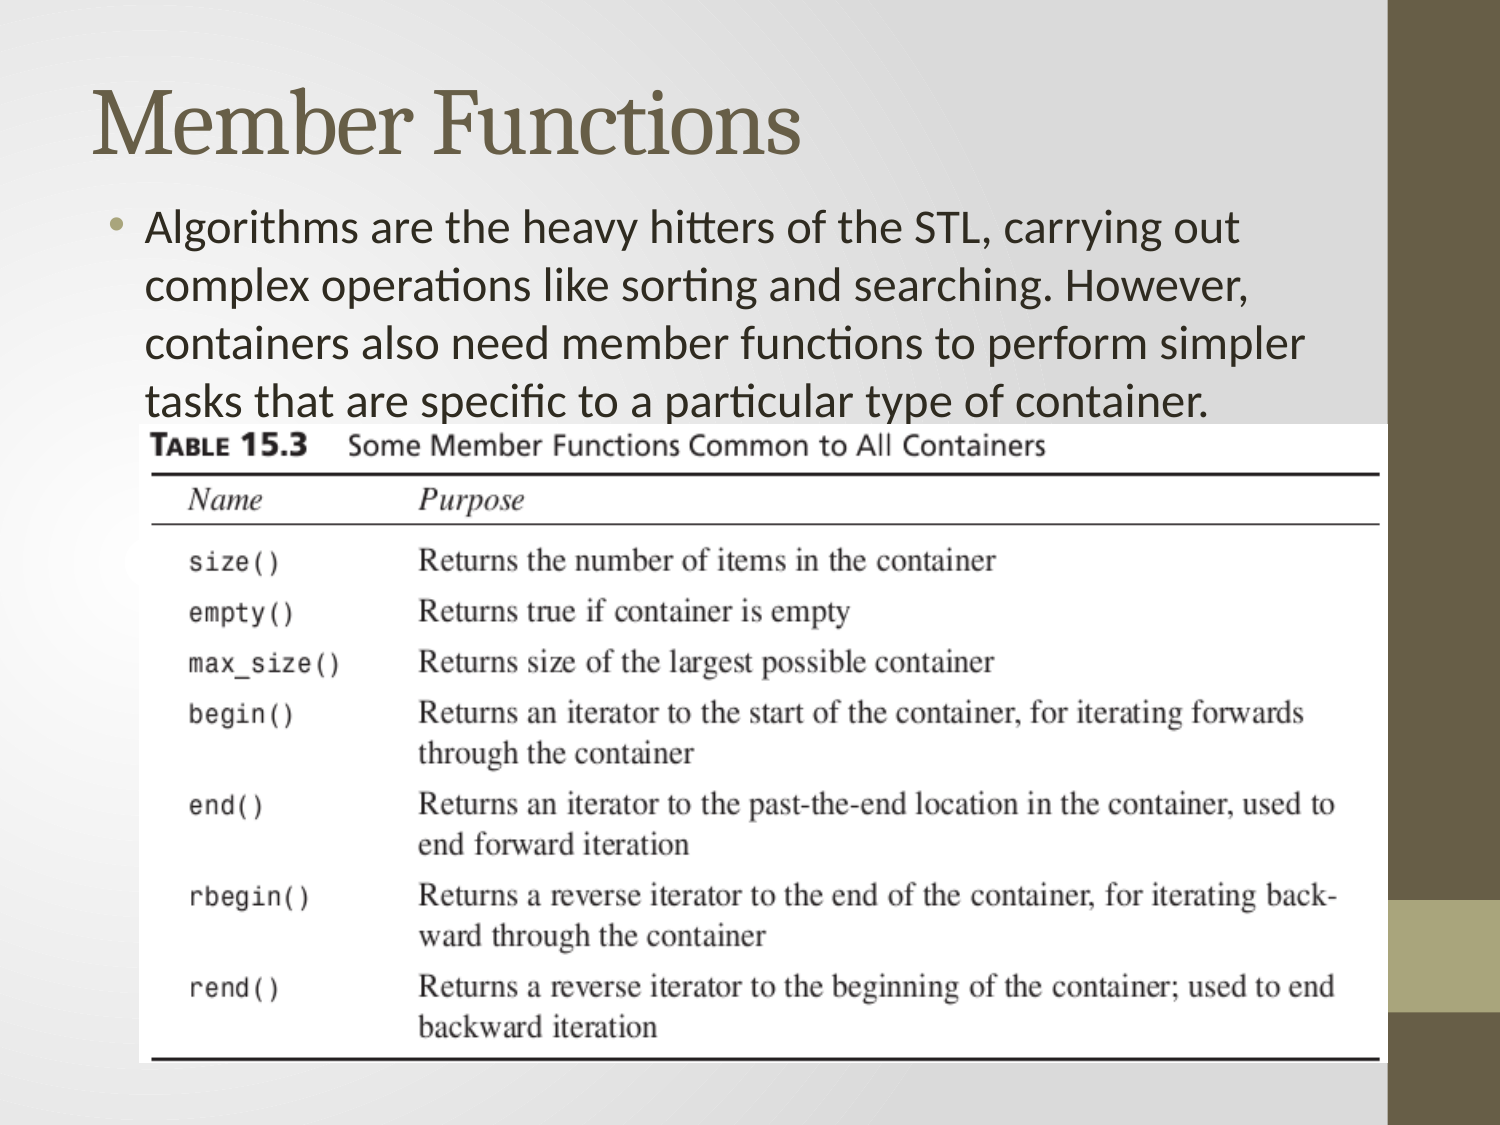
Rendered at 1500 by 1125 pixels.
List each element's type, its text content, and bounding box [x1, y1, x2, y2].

picture [138, 424, 1388, 1063]
list Algorithms are the heavy hitters of the STL, carrying out complex operations like sorting and searching. However, containers also need member functions to perform simpler tasks that are specific to a particular type of container. [75, 187, 1425, 438]
title Member Functions [75, 45, 1425, 187]
